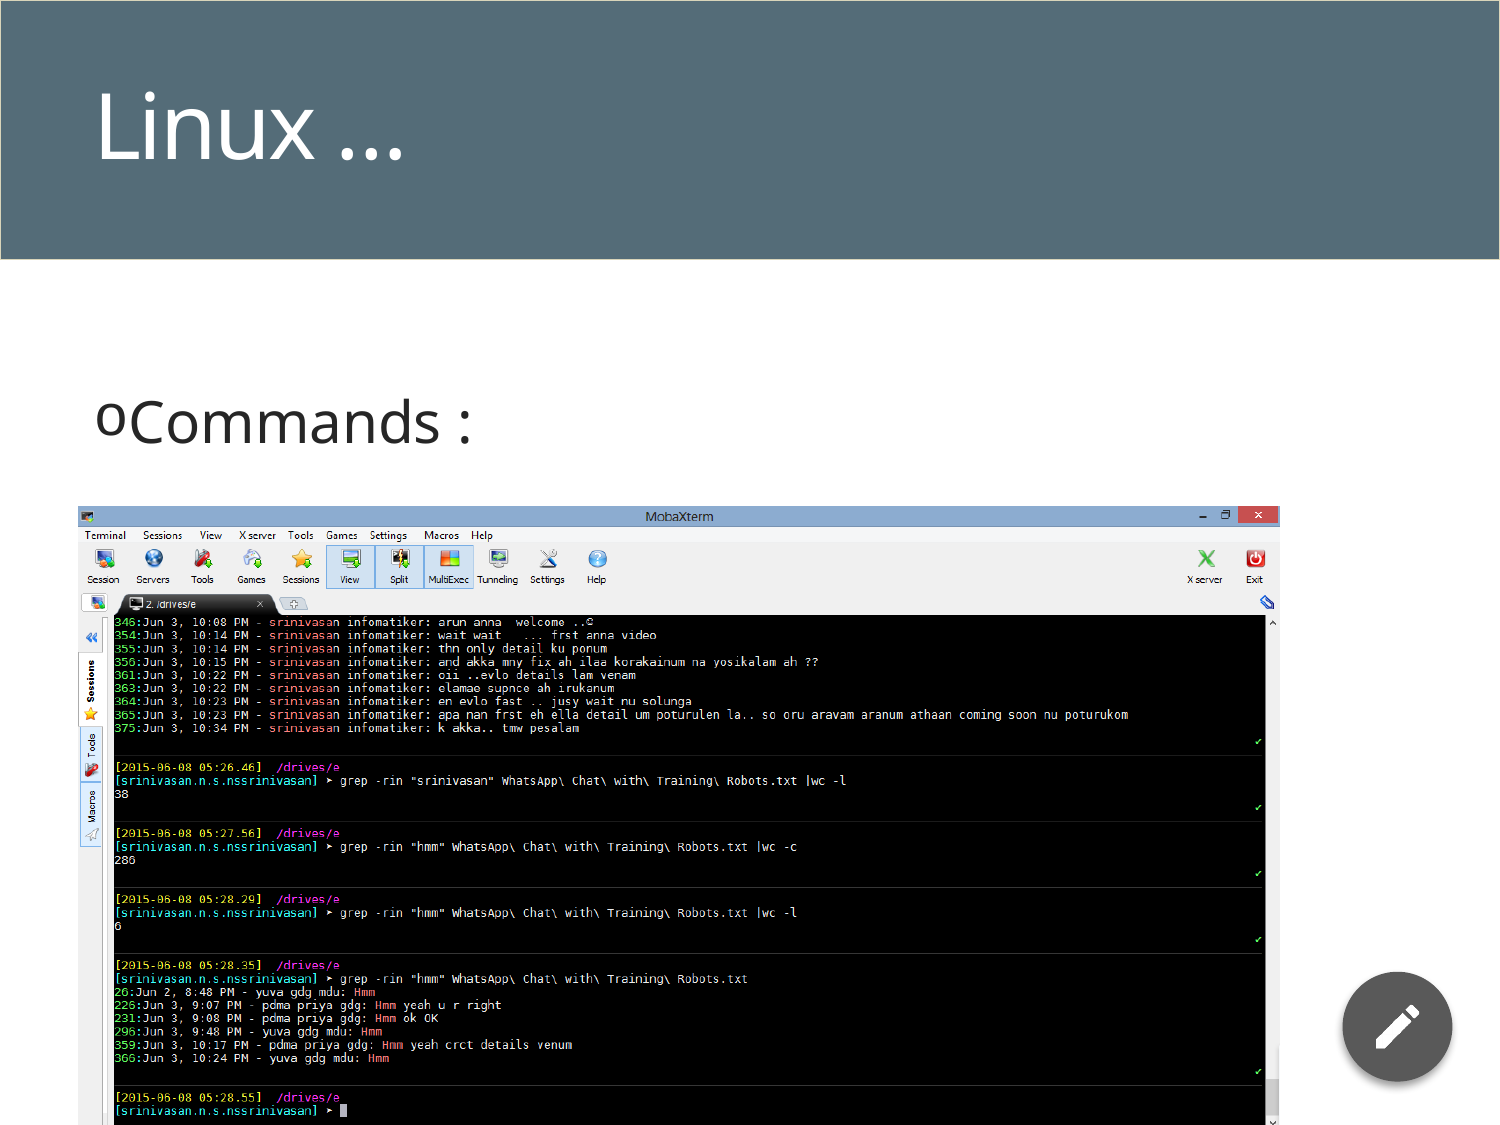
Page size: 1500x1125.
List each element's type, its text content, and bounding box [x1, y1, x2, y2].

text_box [1342, 971, 1453, 1082]
picture [0, 0, 1500, 260]
list Commands : [78, 342, 1402, 961]
picture [78, 505, 1280, 1125]
